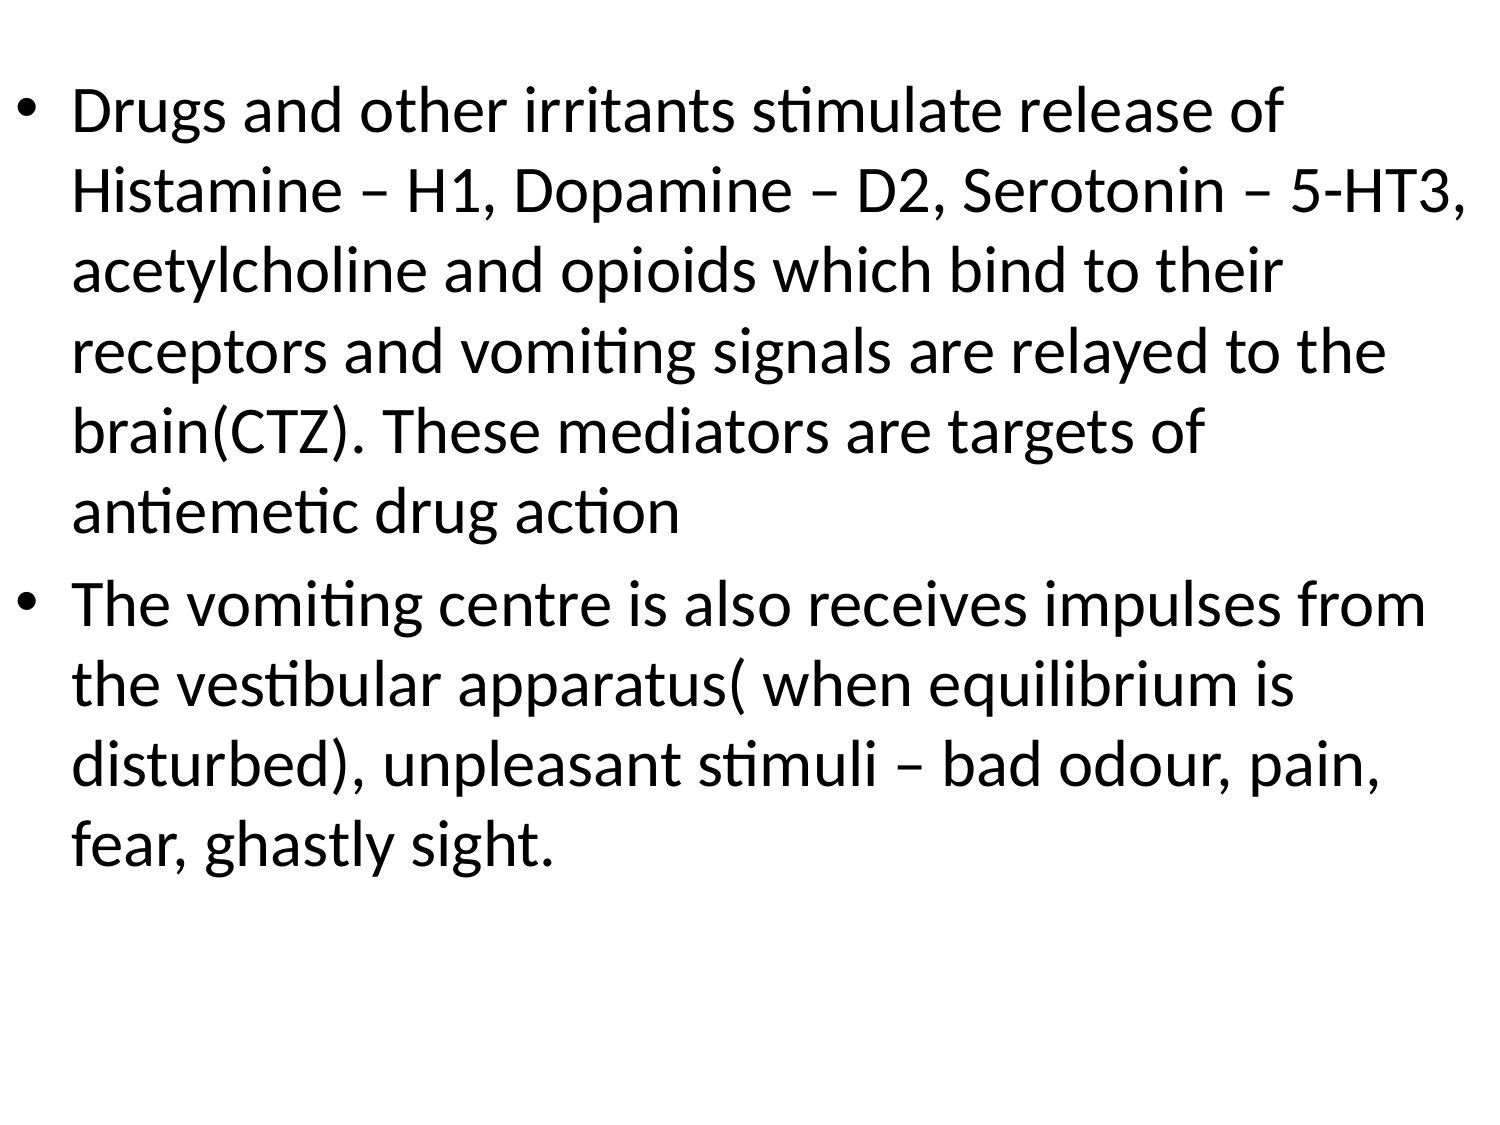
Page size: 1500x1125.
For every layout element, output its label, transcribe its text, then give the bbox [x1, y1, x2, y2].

list Drugs and other irritants stimulate release of Histamine – H1, Dopamine – D2, Serotonin – 5-HT3, acetylcholine and opioids which bind to their receptors and vomiting signals are relayed to the brain(CTZ). These mediators are targets of antiemetic drug action The vomiting centre is also receives impulses from the vestibular apparatus( when equilibrium is disturbed), unpleasant stimuli – bad odour, pain, fear, ghastly sight. [0, 58, 1500, 1067]
